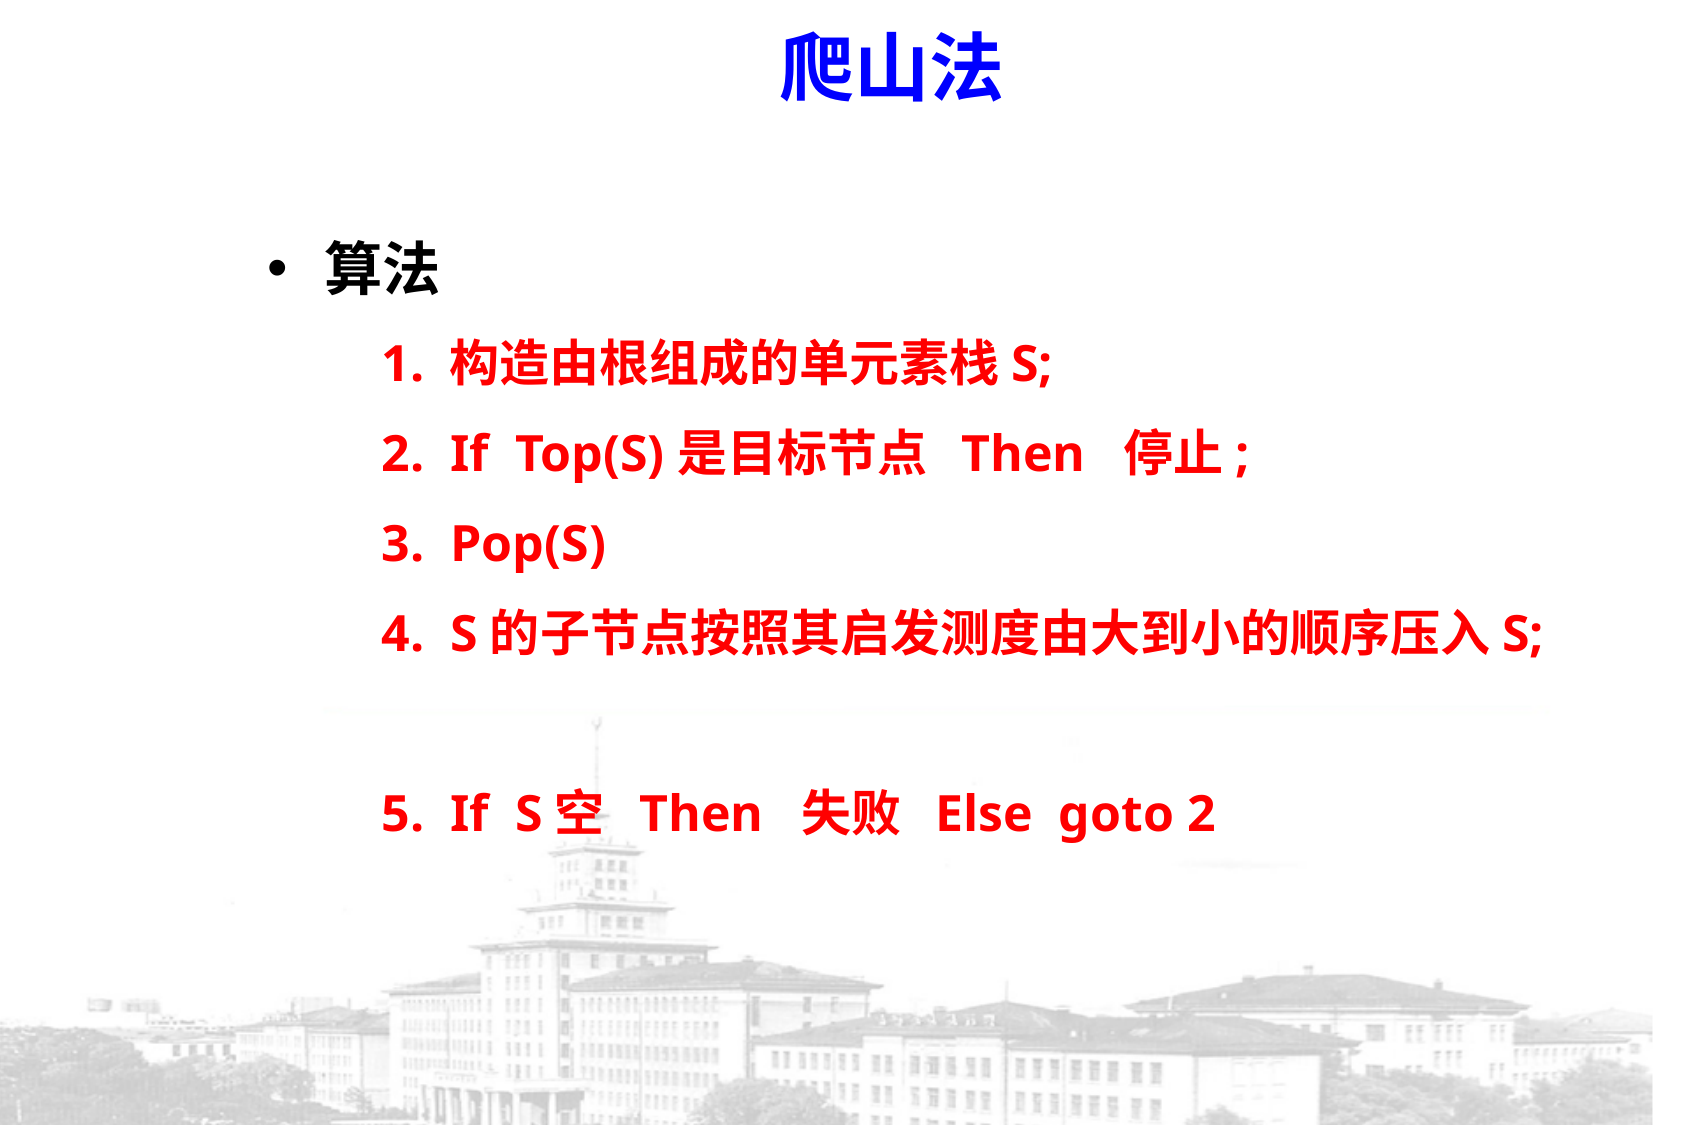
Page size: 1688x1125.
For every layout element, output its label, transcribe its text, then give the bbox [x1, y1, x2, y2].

text_box 爬山法 [764, 13, 1020, 119]
list 算法 1. 构造由根组成的单元素栈S; 2. If Top(S)是目标节点 Then 停止; 3. Pop(S) 4. S的子节点按照其启发测度由大到小的顺序压入S; 5. If S空 Then 失败 Else goto 2 [252, 189, 1570, 890]
picture [0, 529, 1688, 1125]
